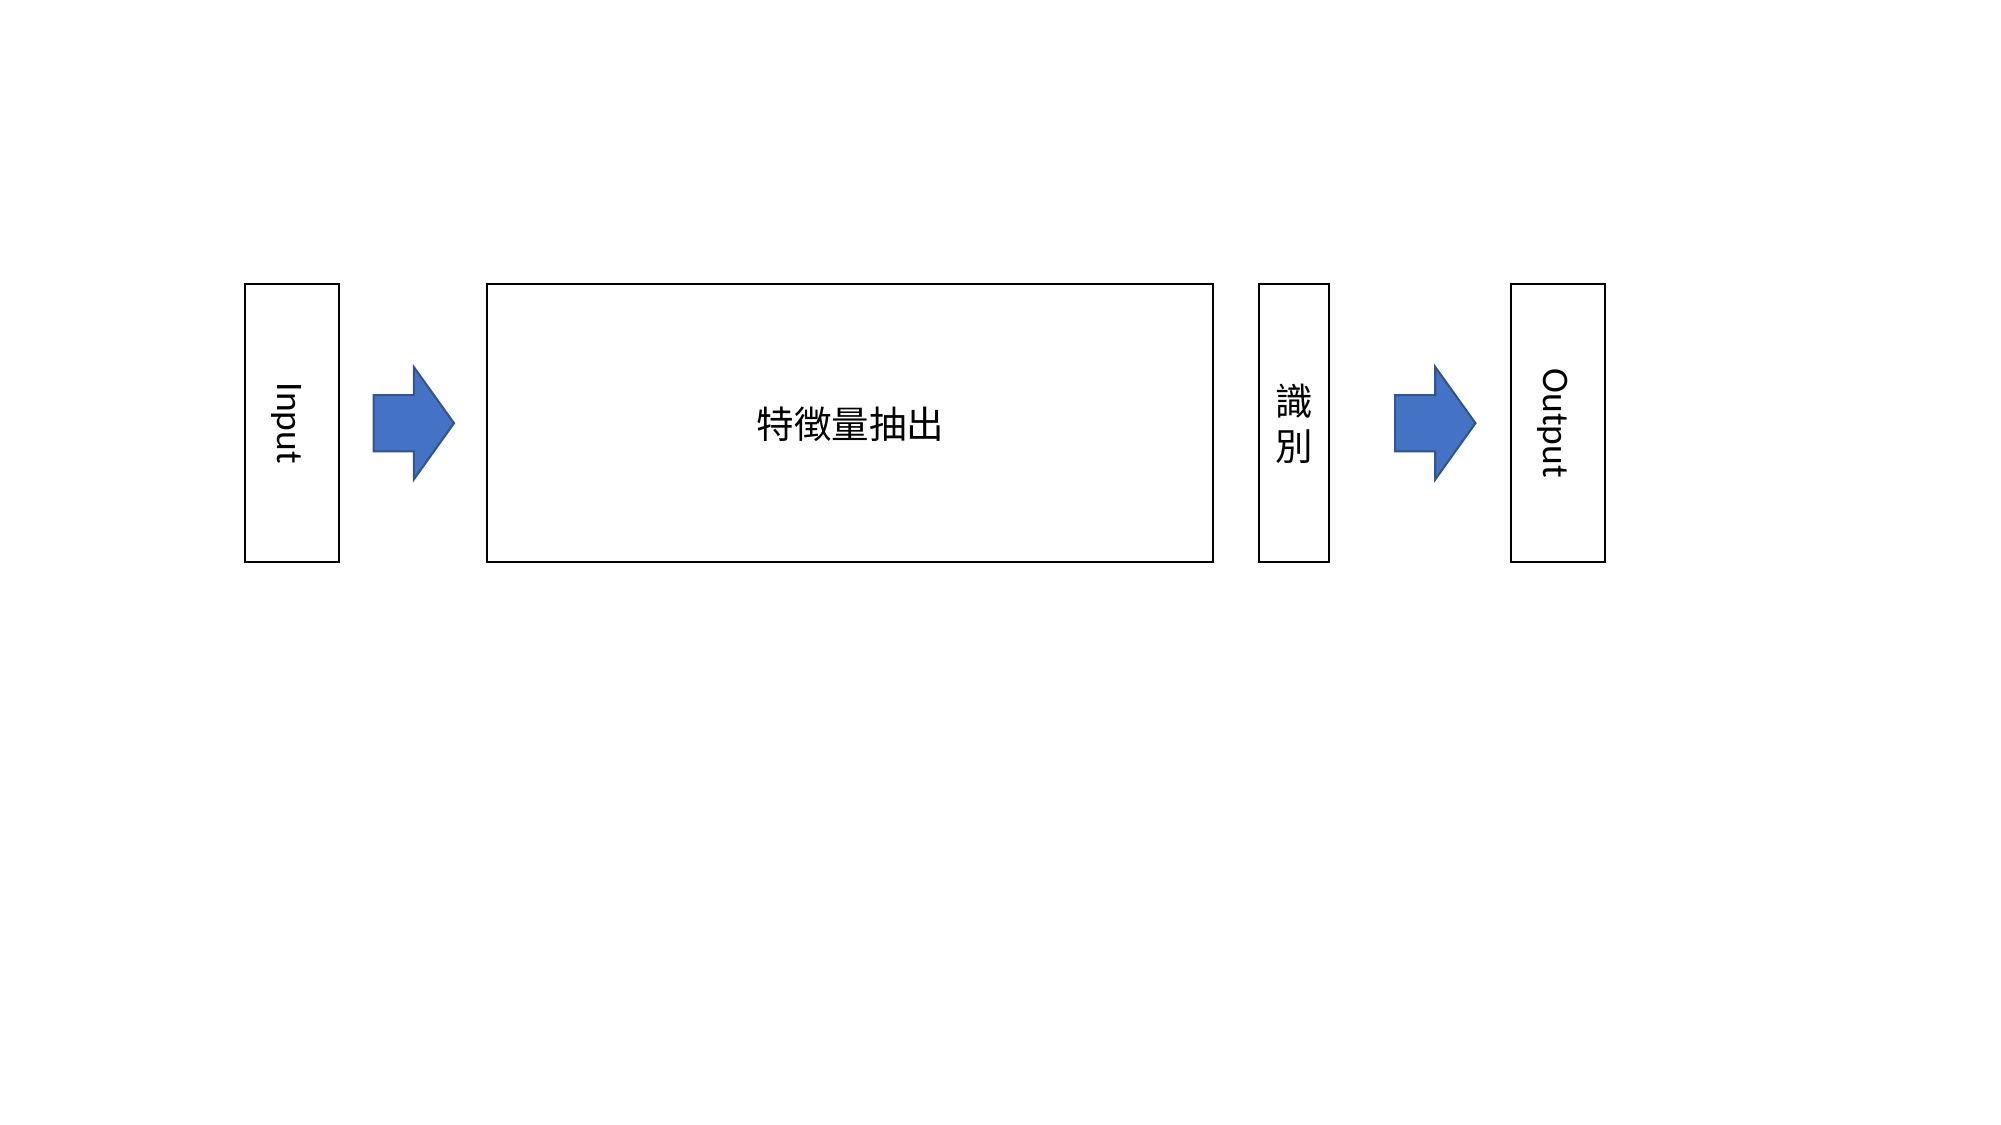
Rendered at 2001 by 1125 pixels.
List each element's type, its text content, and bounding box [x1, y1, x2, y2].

text_box 識別 [1258, 283, 1330, 563]
text_box 特徴量抽出 [486, 283, 1214, 563]
text_box [1394, 363, 1477, 483]
text_box Input [244, 283, 340, 563]
text_box [372, 363, 456, 483]
text_box Output [1510, 283, 1606, 563]
